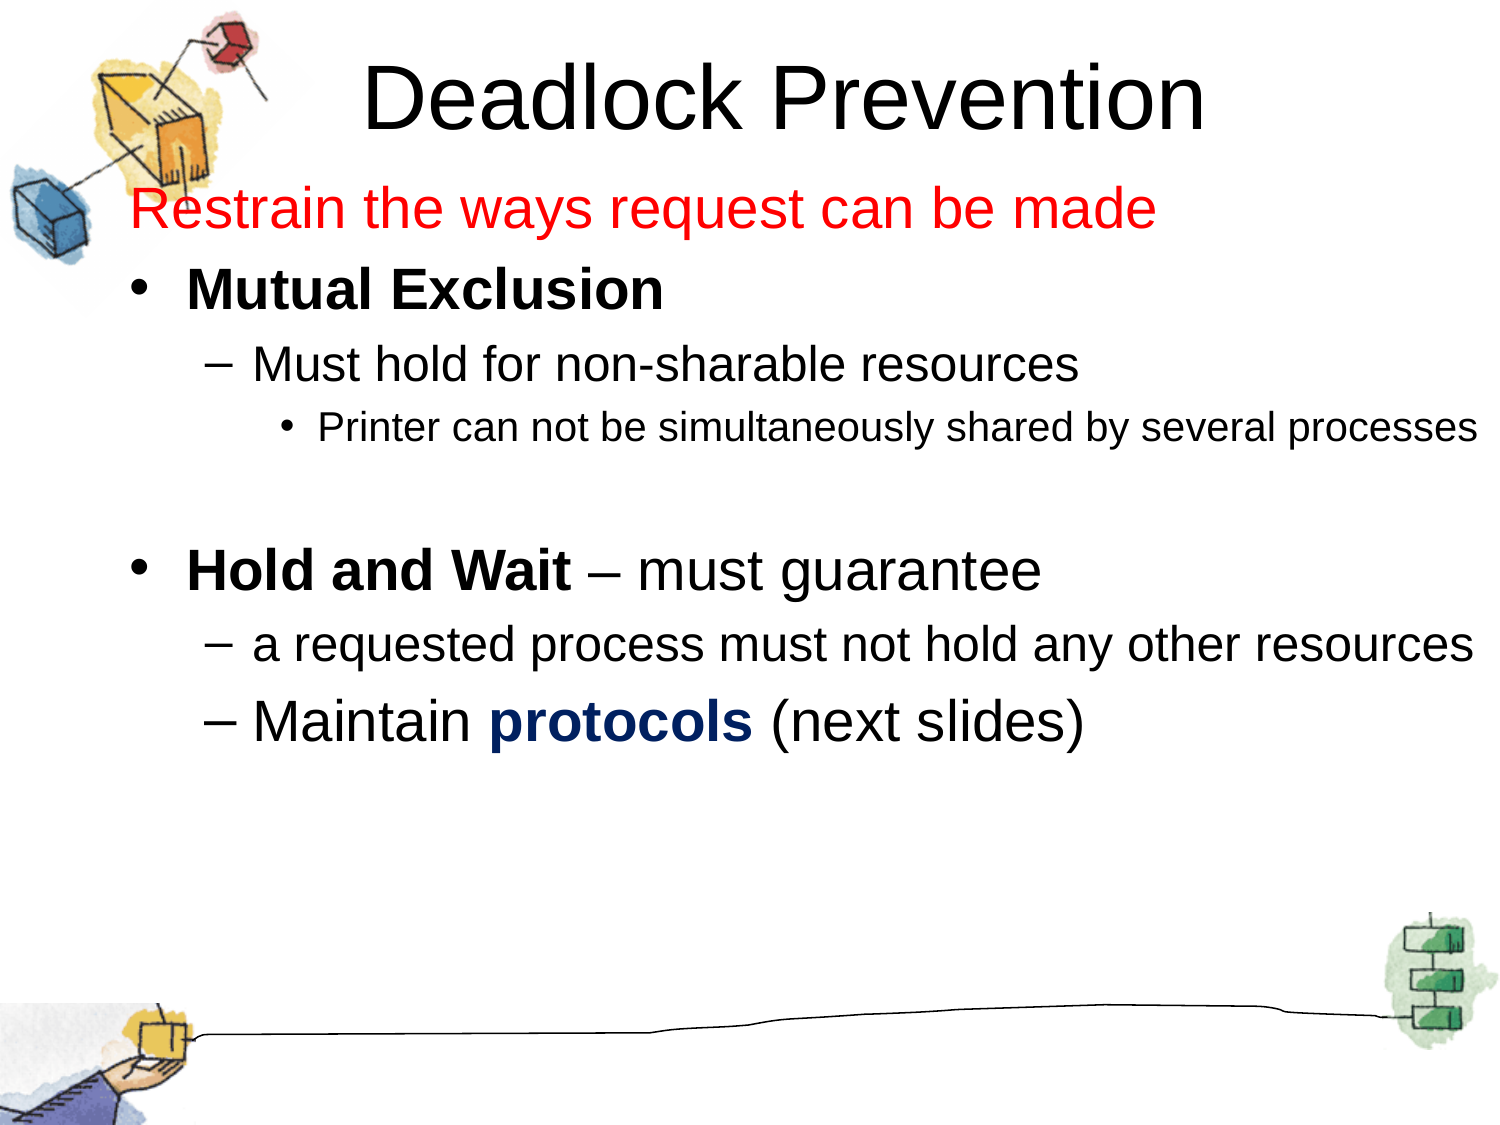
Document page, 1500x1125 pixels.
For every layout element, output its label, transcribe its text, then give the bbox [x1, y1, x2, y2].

picture [1382, 912, 1500, 1050]
picture [0, 0, 275, 316]
title Deadlock Prevention [145, 45, 1426, 141]
list Restrain the ways request can be made Mutual Exclusion Must hold for non-sharable resources Printer can not be simultaneously shared by several processes Hold and Wait – must guarantee a requested process must not hold any other resources Maintain protocols (next slides) [114, 162, 1500, 790]
picture [0, 1003, 196, 1125]
